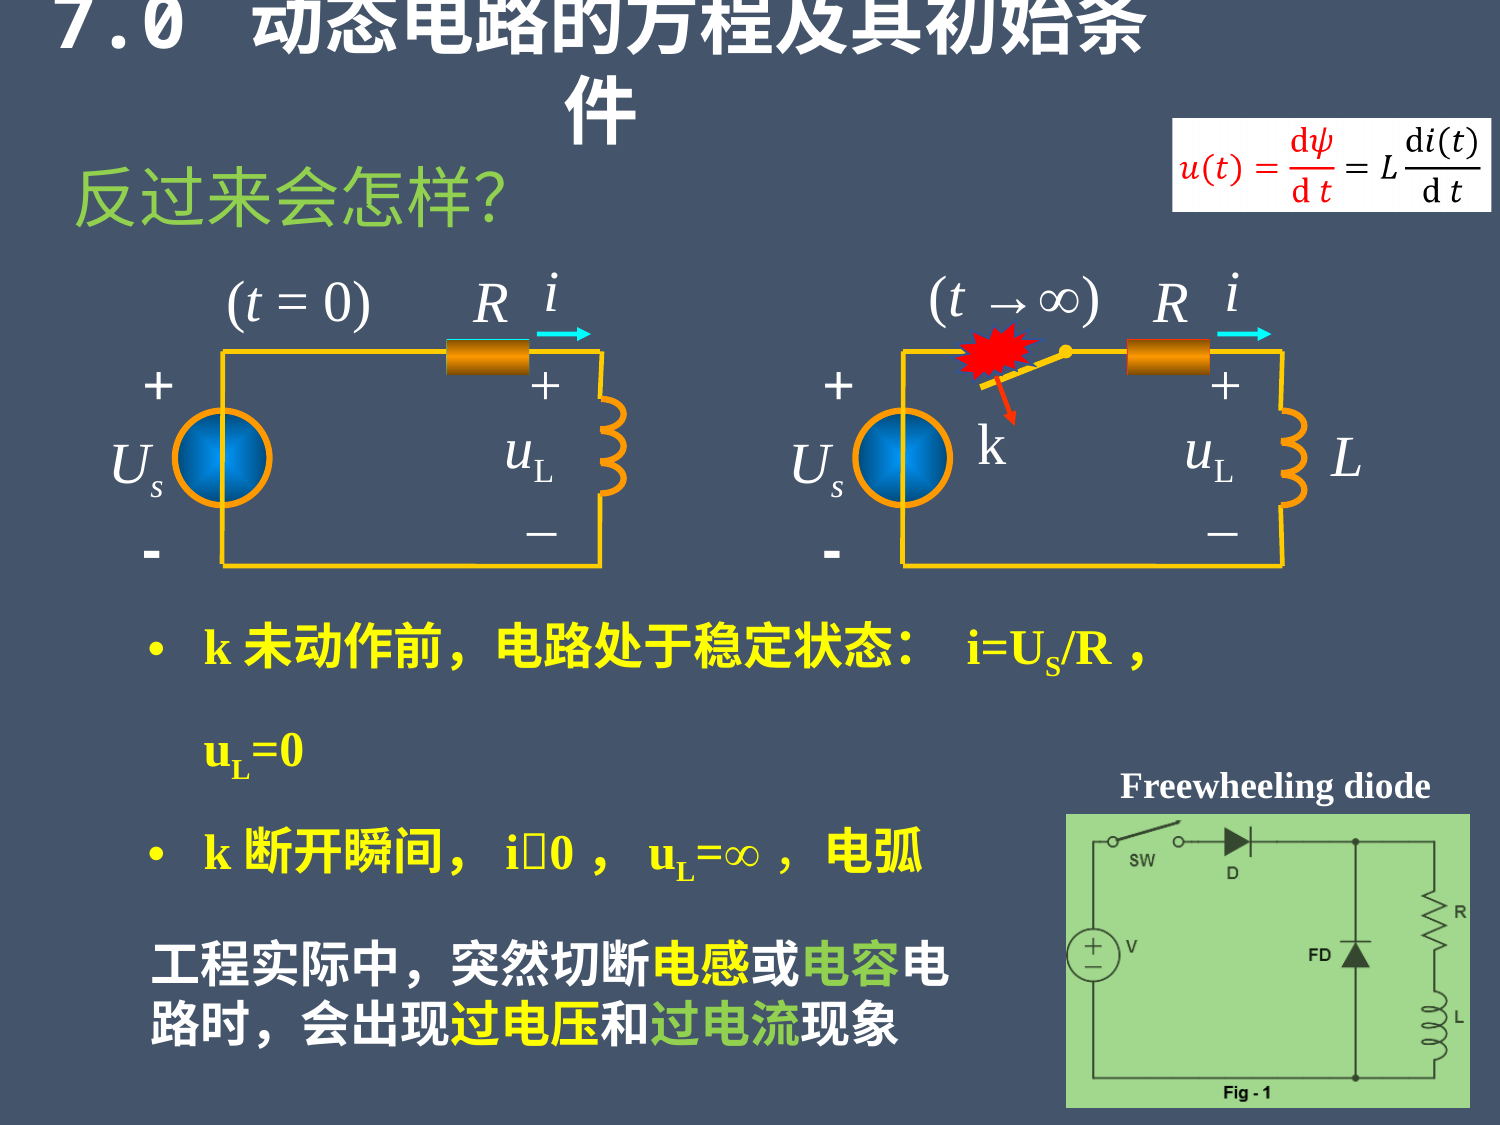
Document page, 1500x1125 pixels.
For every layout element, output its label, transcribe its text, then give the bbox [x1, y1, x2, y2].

text_box Us [93, 417, 179, 512]
text_box (t = 0) [196, 255, 388, 341]
text_box L [1316, 410, 1379, 496]
text_box Freewheeling diode [1105, 753, 1455, 813]
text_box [1162, 339, 1258, 568]
text_box [446, 339, 481, 375]
text_box k未动作前，电路处于稳定状态： i=US/R， uL=0 k断开瞬间，i0，uL=，电弧 [114, 572, 1313, 895]
text_box (t →) [899, 251, 1116, 336]
text_box [859, 410, 950, 506]
picture [1172, 118, 1492, 212]
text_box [1209, 245, 1272, 334]
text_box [1280, 410, 1305, 506]
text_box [528, 245, 591, 334]
text_box 反过来会怎样？ [58, 148, 556, 243]
text_box - [127, 505, 223, 572]
picture [1066, 813, 1470, 1108]
text_box k [963, 398, 1023, 484]
text_box - [807, 505, 903, 572]
text_box [948, 317, 1047, 386]
text_box [995, 376, 1017, 426]
text_box 工程实际中，突然切断电感或电容电路时，会出现过电压和过电流现象 [135, 925, 971, 1060]
text_box [1059, 345, 1126, 358]
text_box + [807, 339, 903, 425]
text_box R [1138, 257, 1205, 339]
text_box 7.0 动态电路的方程及其初始条件 [17, 0, 1184, 161]
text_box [599, 398, 624, 494]
text_box R [458, 257, 524, 339]
text_box [179, 425, 222, 505]
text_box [481, 339, 578, 568]
text_box + [127, 339, 223, 425]
text_box [223, 410, 270, 506]
text_box Us [773, 417, 859, 512]
text_box [1126, 339, 1162, 375]
